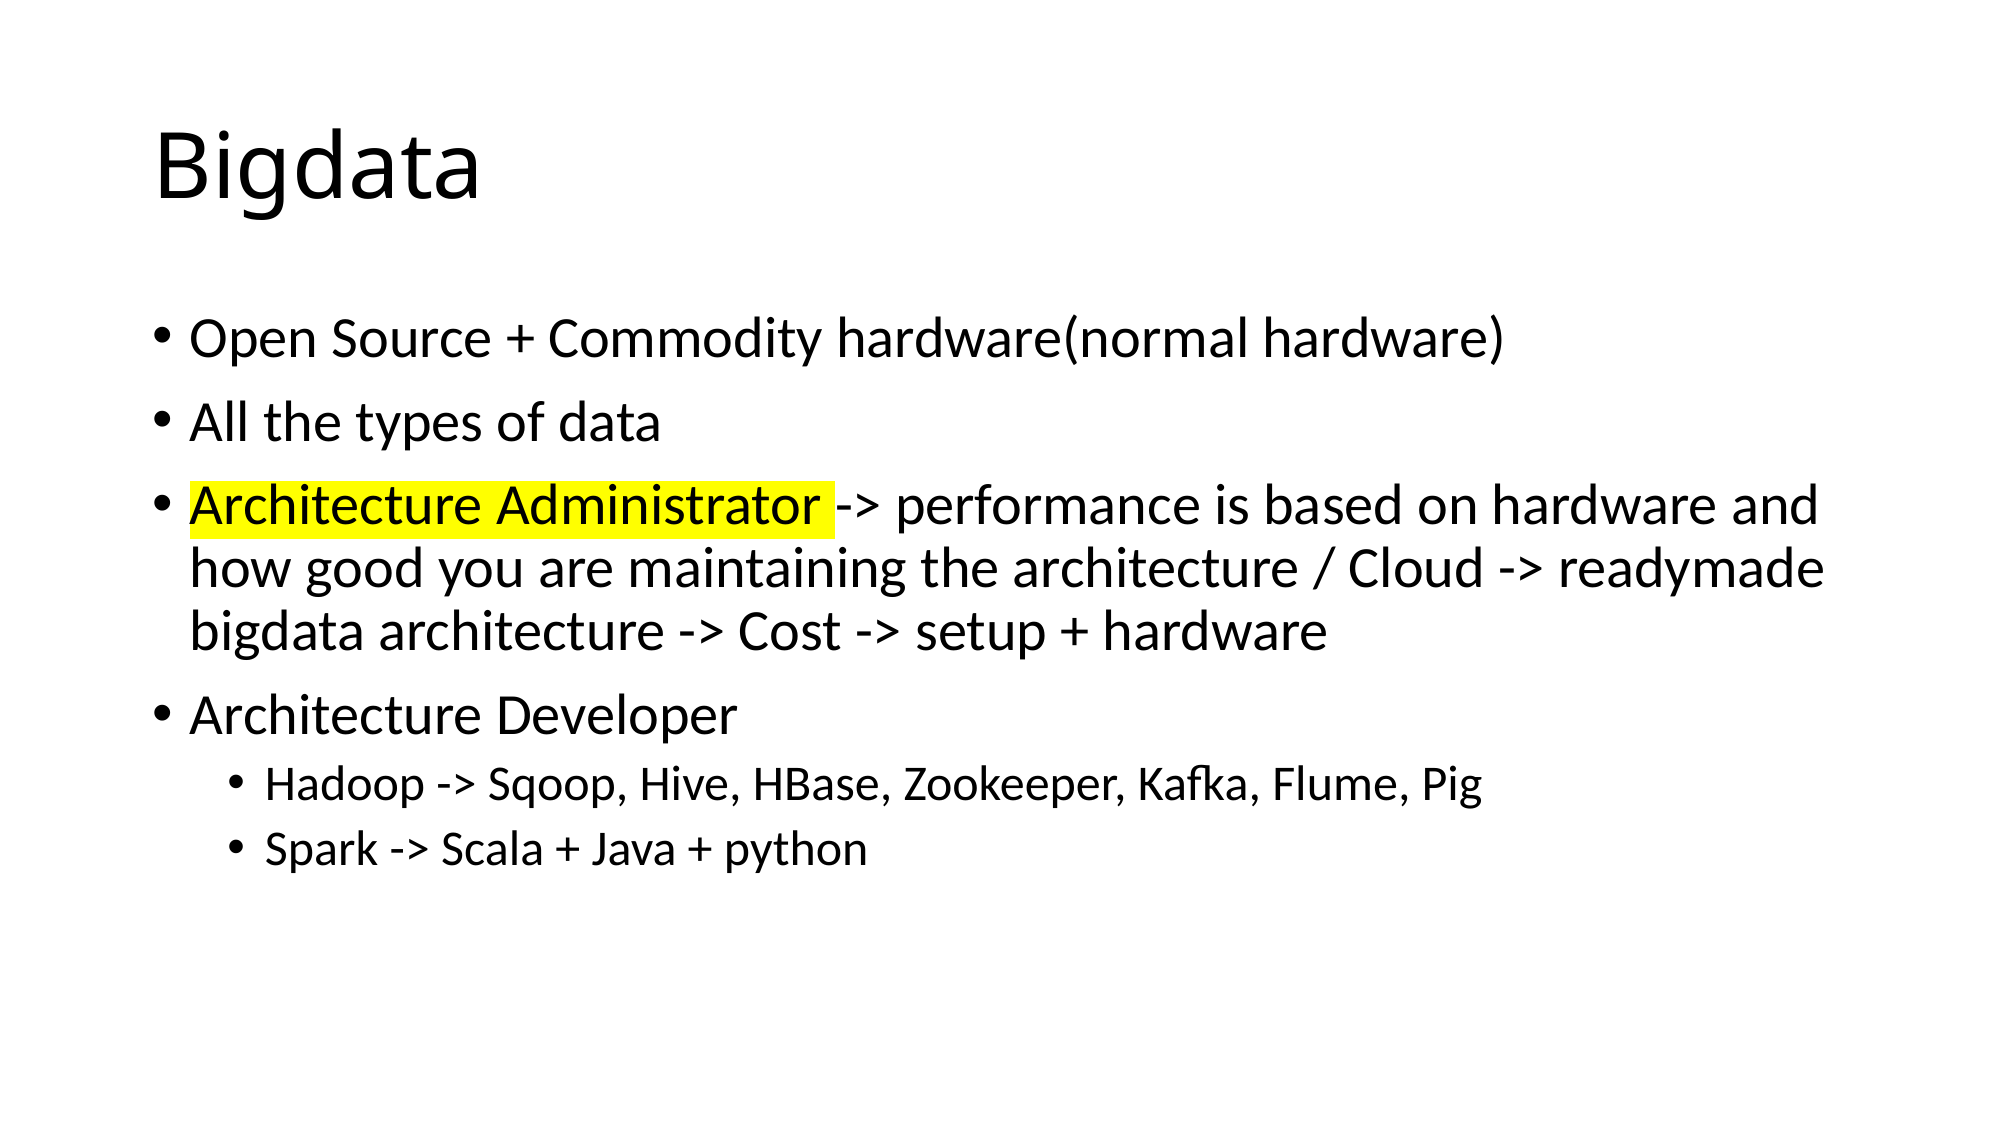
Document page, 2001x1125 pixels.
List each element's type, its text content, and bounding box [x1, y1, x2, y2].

title Bigdata [137, 59, 1863, 278]
list Open Source + Commodity hardware(normal hardware) All the types of data Architecture Administrator -> performance is based on hardware and how good you are maintaining the architecture / Cloud -> readymade bigdata architecture -> Cost -> setup + hardware Architecture Developer Hadoop -> Sqoop, Hive, HBase, Zookeeper, Kafka, Flume, Pig Spark -> Scala + Java + python [137, 299, 1863, 1014]
